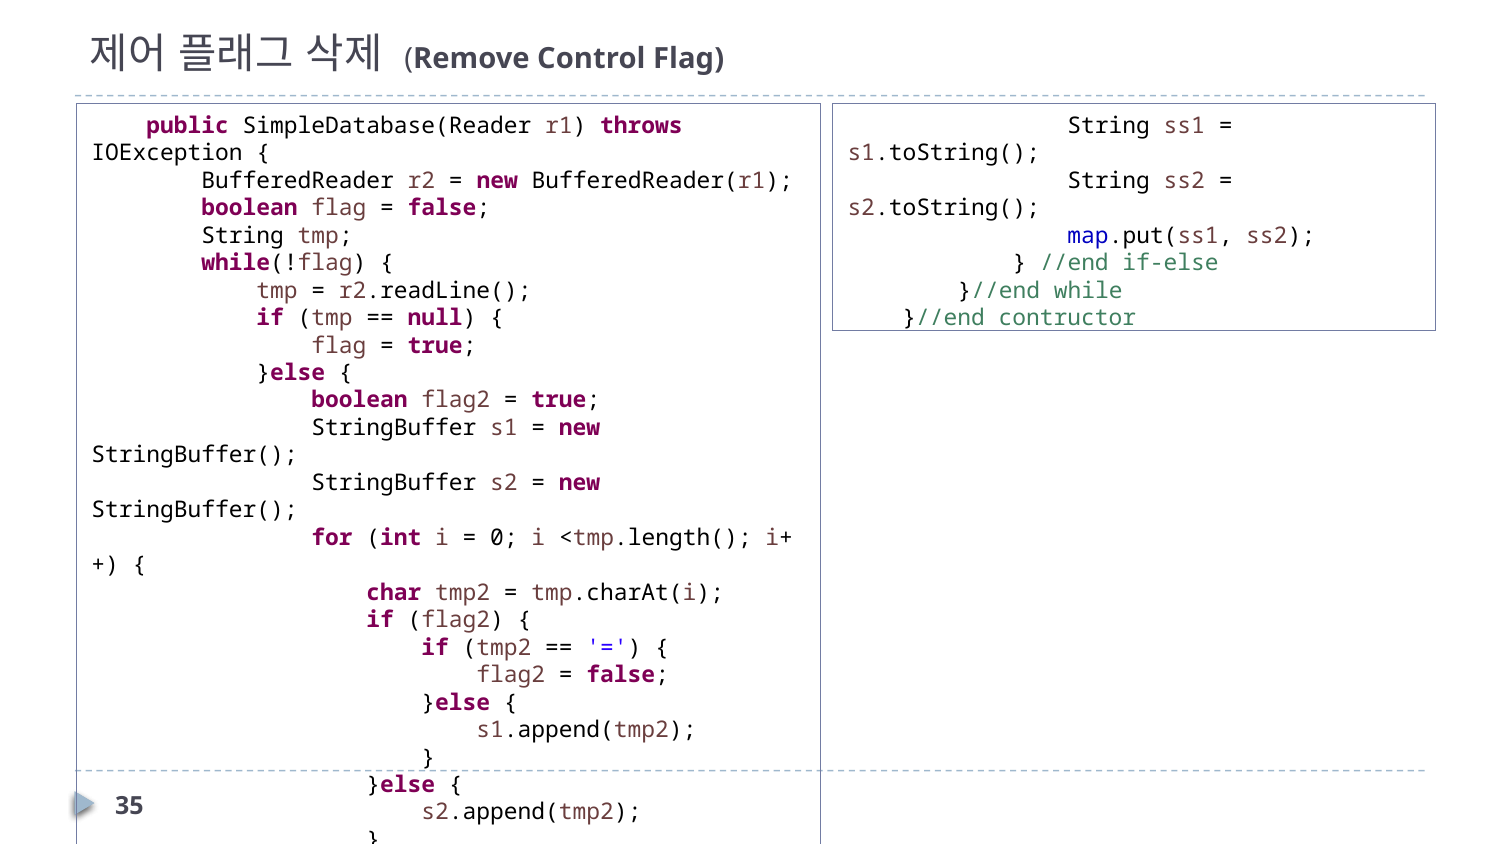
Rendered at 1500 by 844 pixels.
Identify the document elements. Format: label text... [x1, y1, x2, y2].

text_box public SimpleDatabase(Reader r1) throws IOException { BufferedReader r2 = new BufferedReader(r1); boolean flag = false; String tmp; while(!flag) { tmp = r2.readLine(); if (tmp == null) { flag = true; }else { boolean flag2 = true; StringBuffer s1 = new StringBuffer(); StringBuffer s2 = new StringBuffer(); for (int i = 0; i <tmp.length(); i++) { char tmp2 = tmp.charAt(i); if (flag2) { if (tmp2 == '=') { flag2 = false; }else { s1.append(tmp2); } }else { s2.append(tmp2); } } [76, 103, 821, 844]
title 제어 플래그 삭제 (Remove Control Flag) [75, 16, 1425, 85]
text_box String ss1 = s1.toString(); String ss2 = s2.toString(); map.put(ss1, ss2); } //end if-else }//end while }//end contructor [832, 103, 1436, 331]
